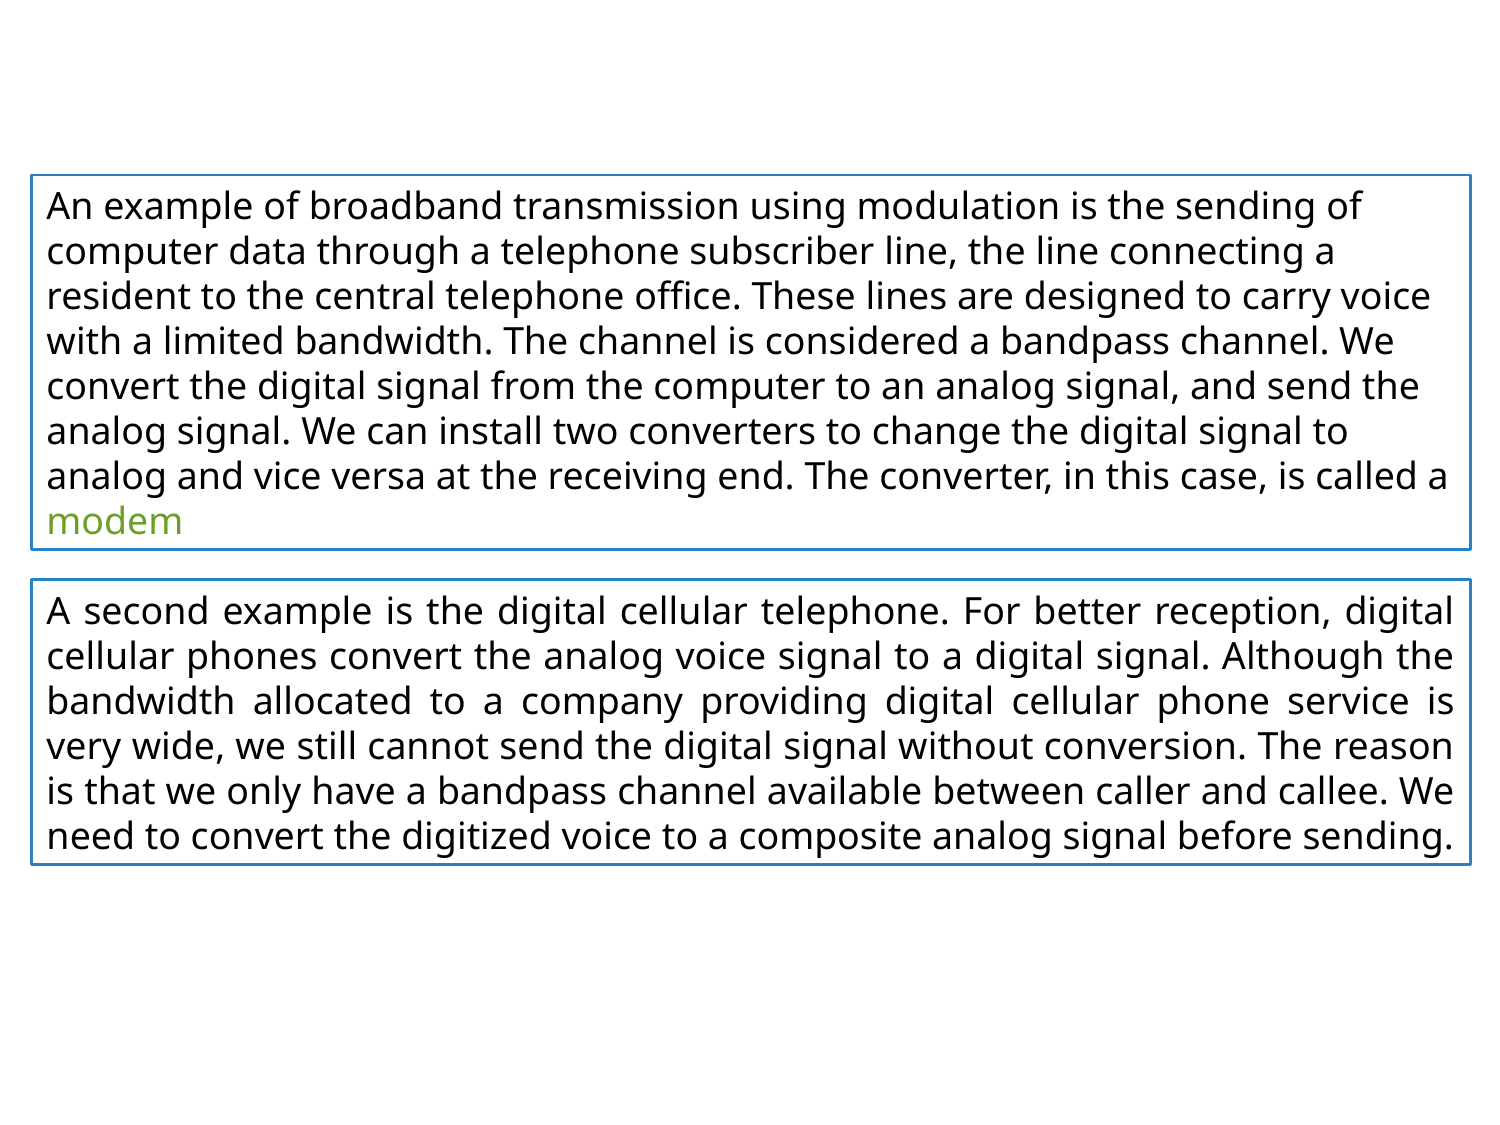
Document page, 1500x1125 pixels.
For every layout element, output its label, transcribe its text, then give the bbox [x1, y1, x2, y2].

text_box An example of broadband transmission using modulation is the sending of computer data through a telephone subscriber line, the line connecting a resident to the central telephone office. These lines are designed to carry voice with a limited bandwidth. The channel is considered a bandpass channel. We convert the digital signal from the computer to an analog signal, and send the analog signal. We can install two converters to change the digital signal to analog and vice versa at the receiving end. The converter, in this case, is called a modem [30, 174, 1472, 551]
text_box A second example is the digital cellular telephone. For better reception, digital cellular phones convert the analog voice signal to a digital signal. Although the bandwidth allocated to a company providing digital cellular phone service is very wide, we still cannot send the digital signal without conversion. The reason is that we only have a bandpass channel available between caller and callee. We need to convert the digitized voice to a composite analog signal before sending. [30, 578, 1472, 866]
